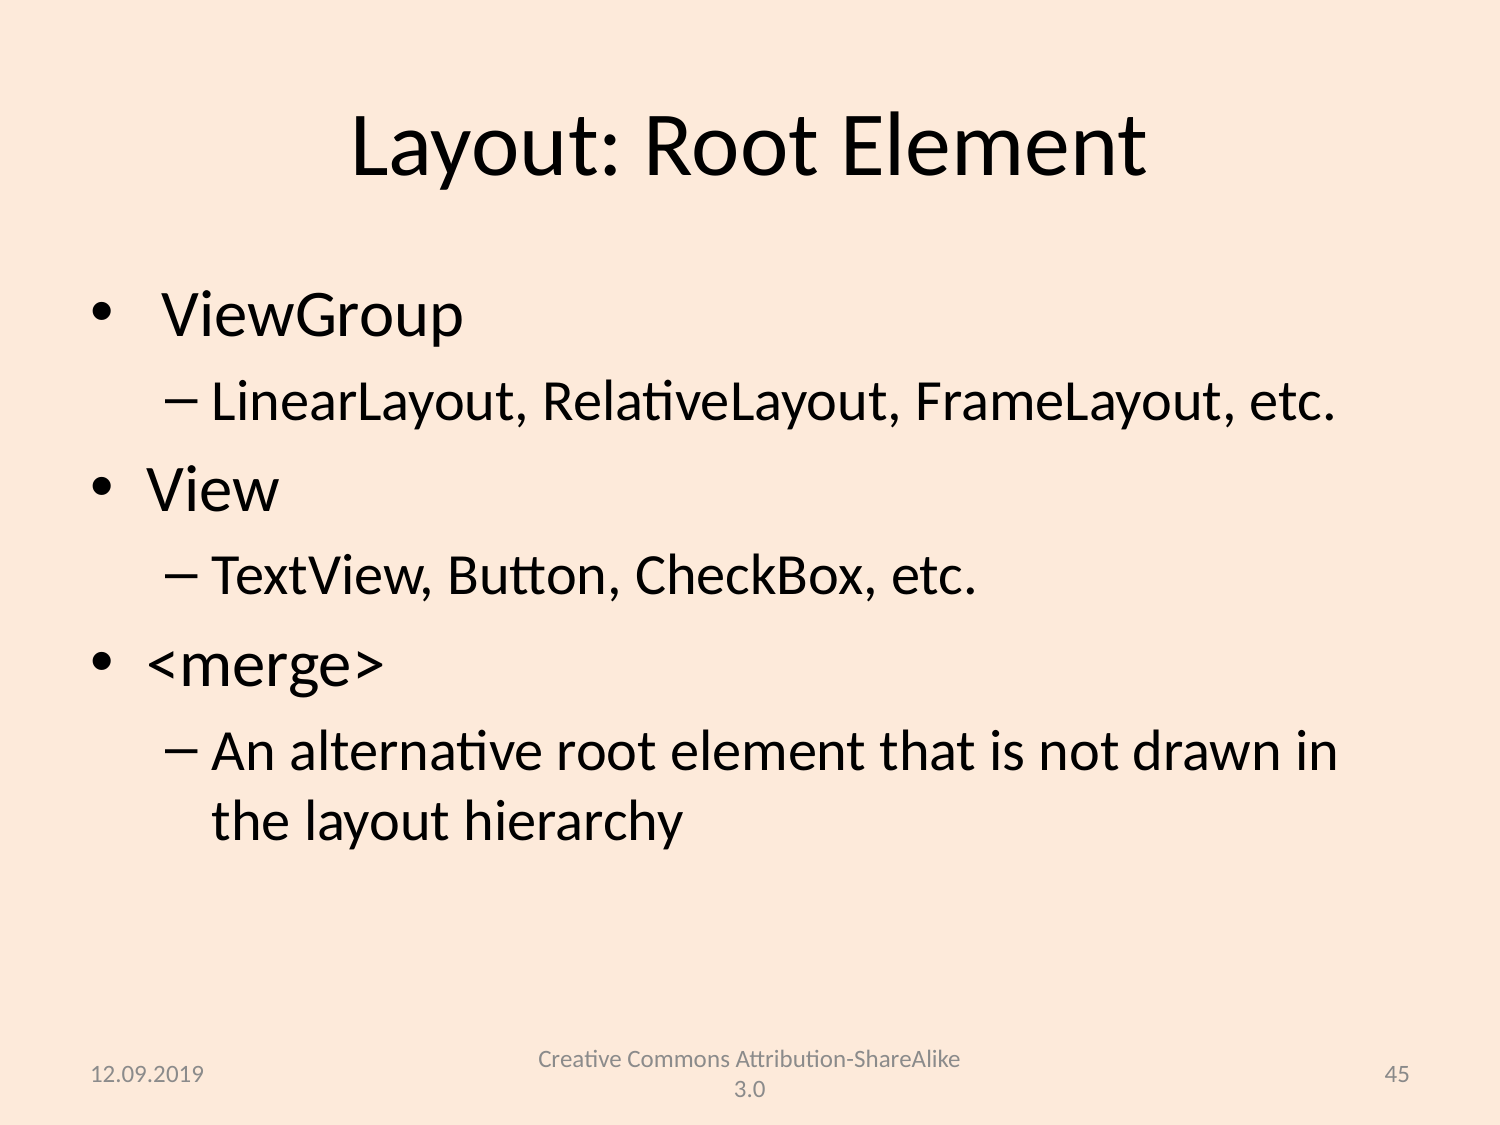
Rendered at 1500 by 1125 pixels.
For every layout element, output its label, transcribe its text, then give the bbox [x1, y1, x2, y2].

slide_number 45 [1074, 1042, 1425, 1103]
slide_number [75, 1042, 425, 1103]
footer Creative Commons Attribution-ShareAlike 3.0 [512, 1042, 988, 1103]
list ViewGroup LinearLayout, RelativeLayout, FrameLayout, etc. View TextView, Button, CheckBox, etc. <merge> An alternative root element that is not drawn in the layout hierarchy [75, 262, 1425, 1005]
title Layout: Root Element [75, 45, 1425, 233]
